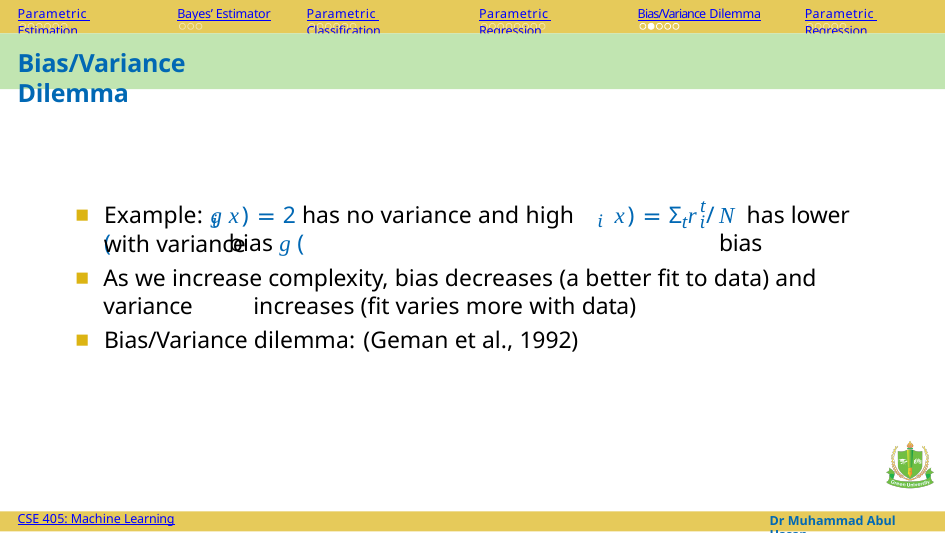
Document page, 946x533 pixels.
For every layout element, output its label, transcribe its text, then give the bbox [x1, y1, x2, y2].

text_box [0, 511, 945, 532]
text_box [806, 22, 847, 30]
text_box x) = 2 has no variance and high bias g ( [226, 199, 612, 220]
text_box Parametric Classification [304, 4, 445, 33]
footer Dr Muhammad Abul Hasan [767, 513, 930, 533]
text_box t [697, 193, 709, 199]
text_box with variance As we increase complexity, bias decreases (a better fit to data) and variance increases (fit varies more with data) Bias/Variance dilemma: (Geman et al., 1992) [73, 220, 829, 354]
text_box Bias/Variance Dilemma [635, 4, 771, 24]
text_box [308, 22, 357, 30]
text_box CSE 405: Machine Learning [15, 513, 176, 528]
text_box x) = Σ r / [612, 199, 717, 220]
text_box Parametric Estimation [15, 4, 144, 33]
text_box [178, 22, 203, 30]
text_box Parametric Regression [477, 4, 604, 33]
text_box N has lower bias [717, 199, 882, 256]
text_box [639, 22, 680, 30]
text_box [480, 22, 546, 30]
text_box Bayes’ Estimator [175, 4, 273, 24]
text_box Parametric Regression [802, 4, 930, 33]
text_box Example: g ( [73, 199, 226, 220]
text_box [0, 33, 945, 90]
text_box Bias/Variance Dilemma [15, 45, 290, 108]
picture [881, 436, 939, 493]
